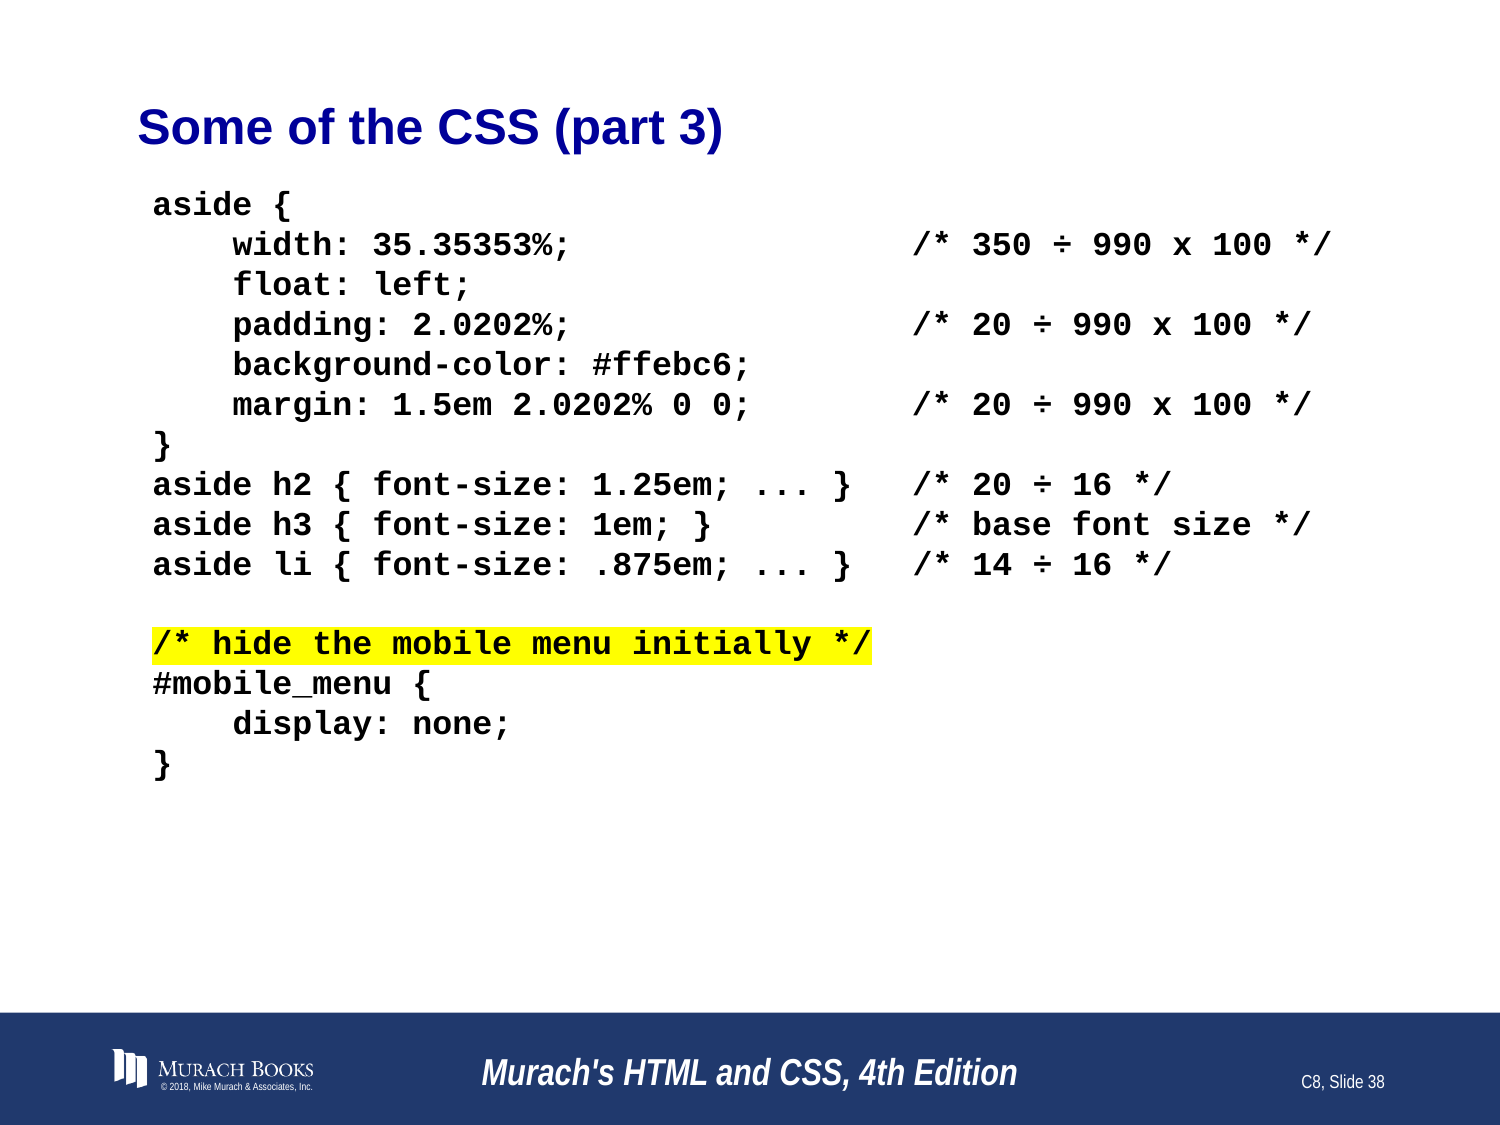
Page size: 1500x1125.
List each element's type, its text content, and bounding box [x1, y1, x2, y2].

slide_number Murach's HTML and CSS, 4th Edition [463, 1025, 1050, 1100]
title Some of the CSS (part 3) [137, 94, 1338, 156]
footer © 2018, Mike Murach & Associates, Inc. [12, 1025, 463, 1100]
list aside { width: 35.35353%; /* 350 ÷ 990 x 100 */ float: left; padding: 2.0202%; /* 20 ÷ 990 x 100 */ background-color: #ffebc6; margin: 1.5em 2.0202% 0 0; /* 20 ÷ 990 x 100 */ } aside h2 { font-size: 1.25em; ... } /* 20 ÷ 16 */ aside h3 { font-size: 1em; } /* base font size */ aside li { font-size: .875em; ... } /* 14 ÷ 16 */ /* hide the mobile menu initially */ #mobile_menu { display: none; } [137, 174, 1350, 975]
slide_number C8, Slide 38 [1087, 1025, 1400, 1100]
